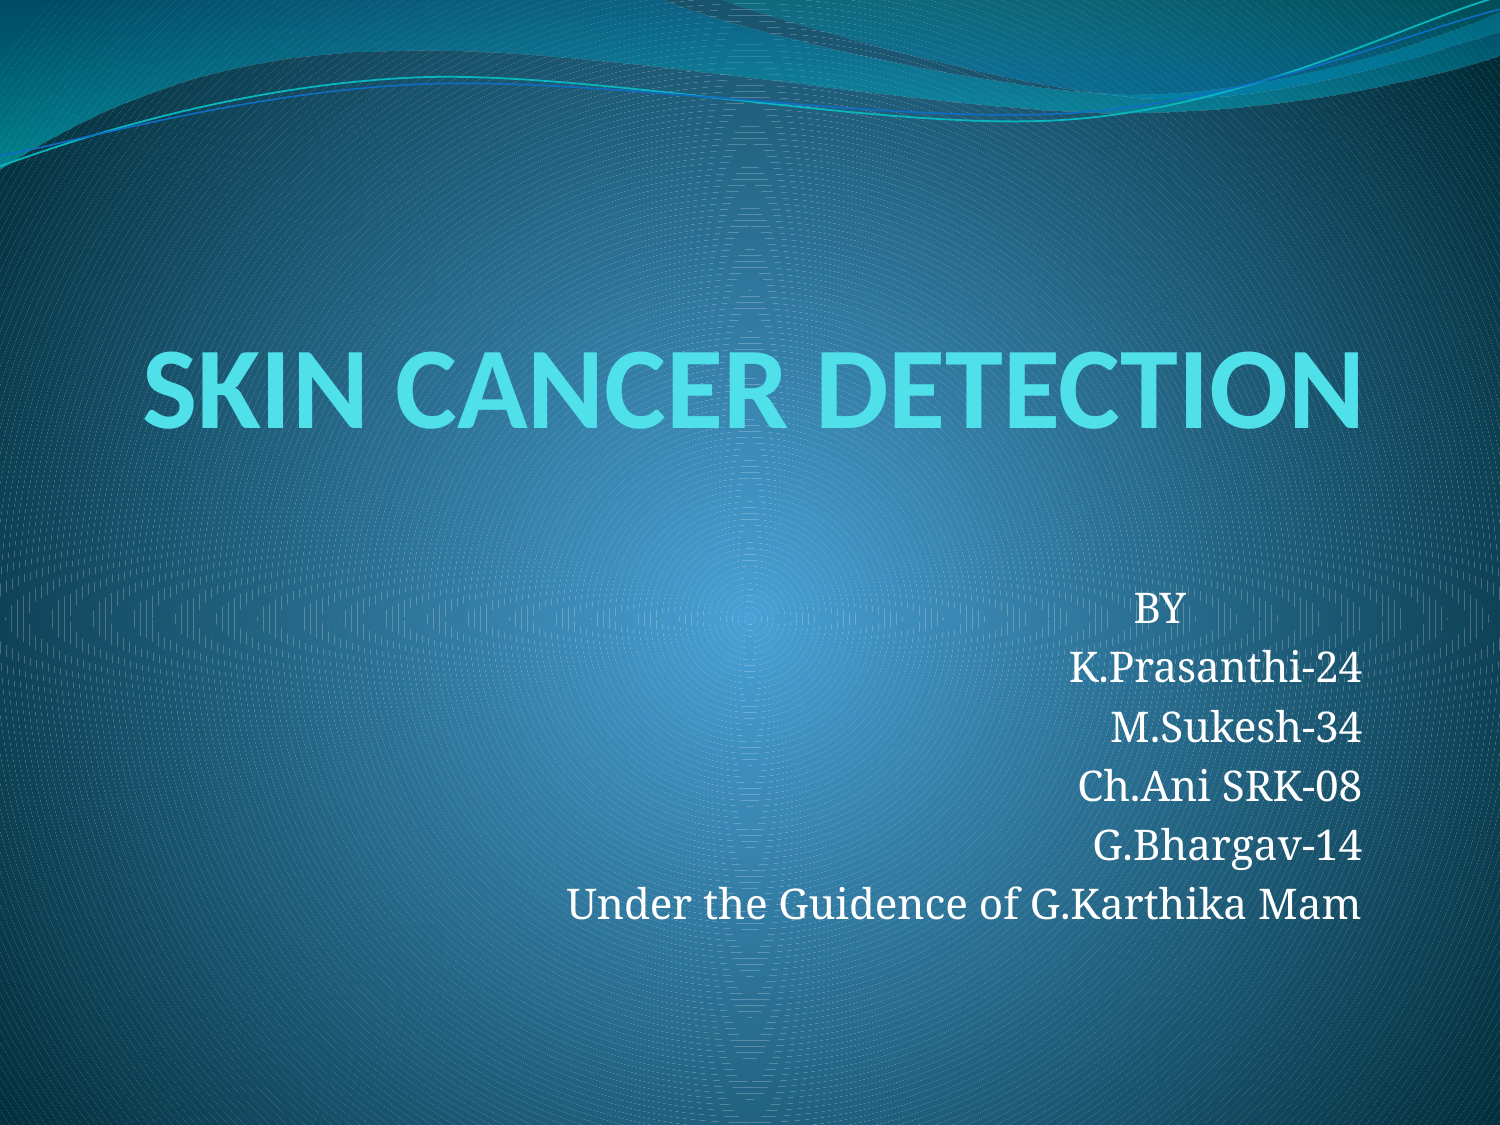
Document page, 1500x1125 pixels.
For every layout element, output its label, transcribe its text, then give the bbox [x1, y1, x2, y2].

title SKIN CANCER DETECTION [82, 152, 1370, 453]
subtitle BY K.Prasanthi-24 M.Sukesh-34 Ch.Ani SRK-08 G.Bhargav-14 Under the Guidence of G.Karthika Mam [117, 574, 1372, 938]
